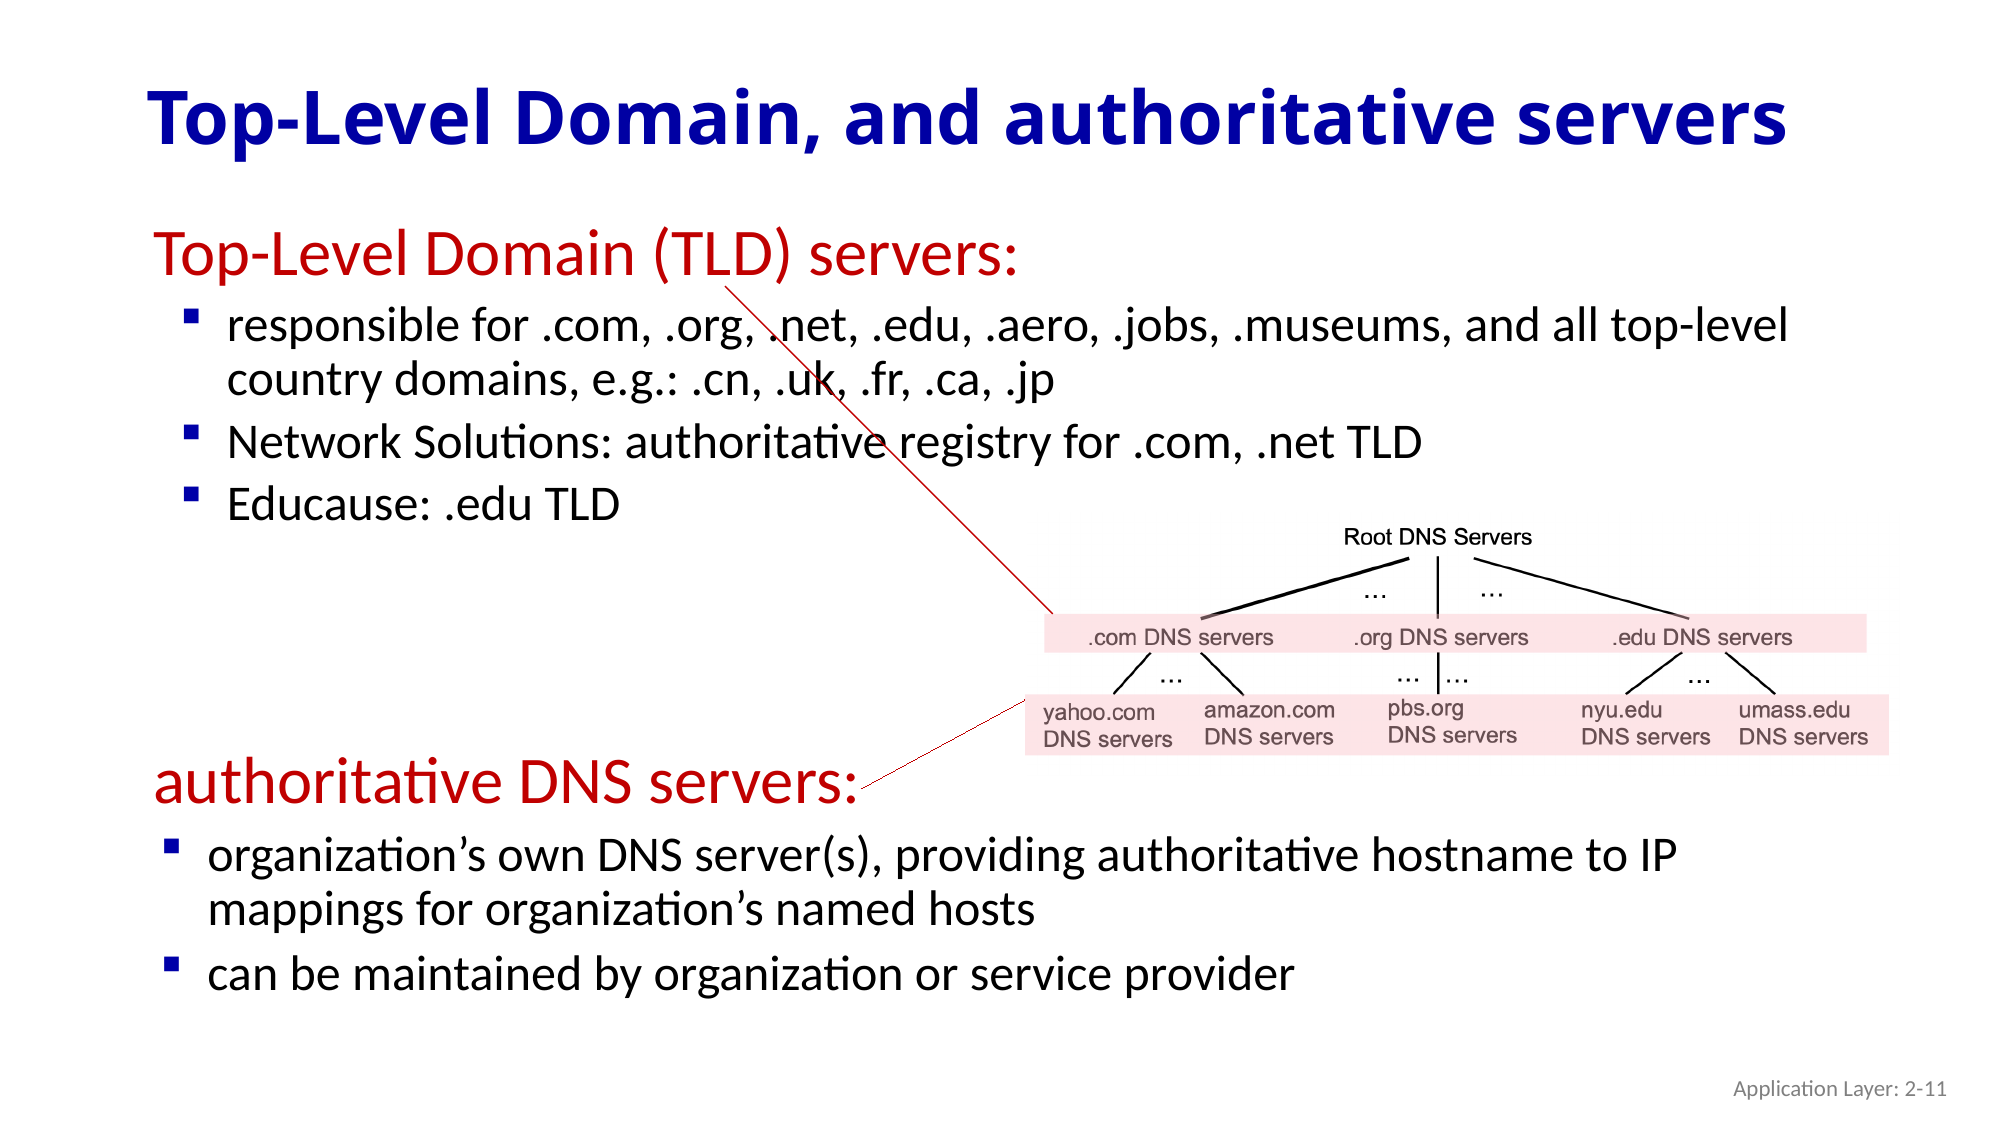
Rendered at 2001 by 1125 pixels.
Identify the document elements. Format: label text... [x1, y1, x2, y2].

text_box Top-Level Domain (TLD) servers: responsible for .com, .org, .net, .edu, .aero, .jobs, .museums, and all top-level country domains, e.g.: .cn, .uk, .fr, .ca, .jp Network Solutions: authoritative registry for .com, .net TLD Educause: .edu TLD [136, 210, 1920, 545]
slide_number Application Layer: 2-11 [1512, 1056, 1963, 1117]
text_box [860, 694, 1889, 789]
text_box authoritative DNS servers: organization’s own DNS server(s), providing authoritative hostname to IP mappings for organization’s named hosts can be maintained by organization or service provider [117, 738, 1900, 1039]
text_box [724, 286, 1867, 653]
picture [1027, 512, 1900, 776]
title Top-Level Domain, and authoritative servers [131, 47, 1856, 195]
